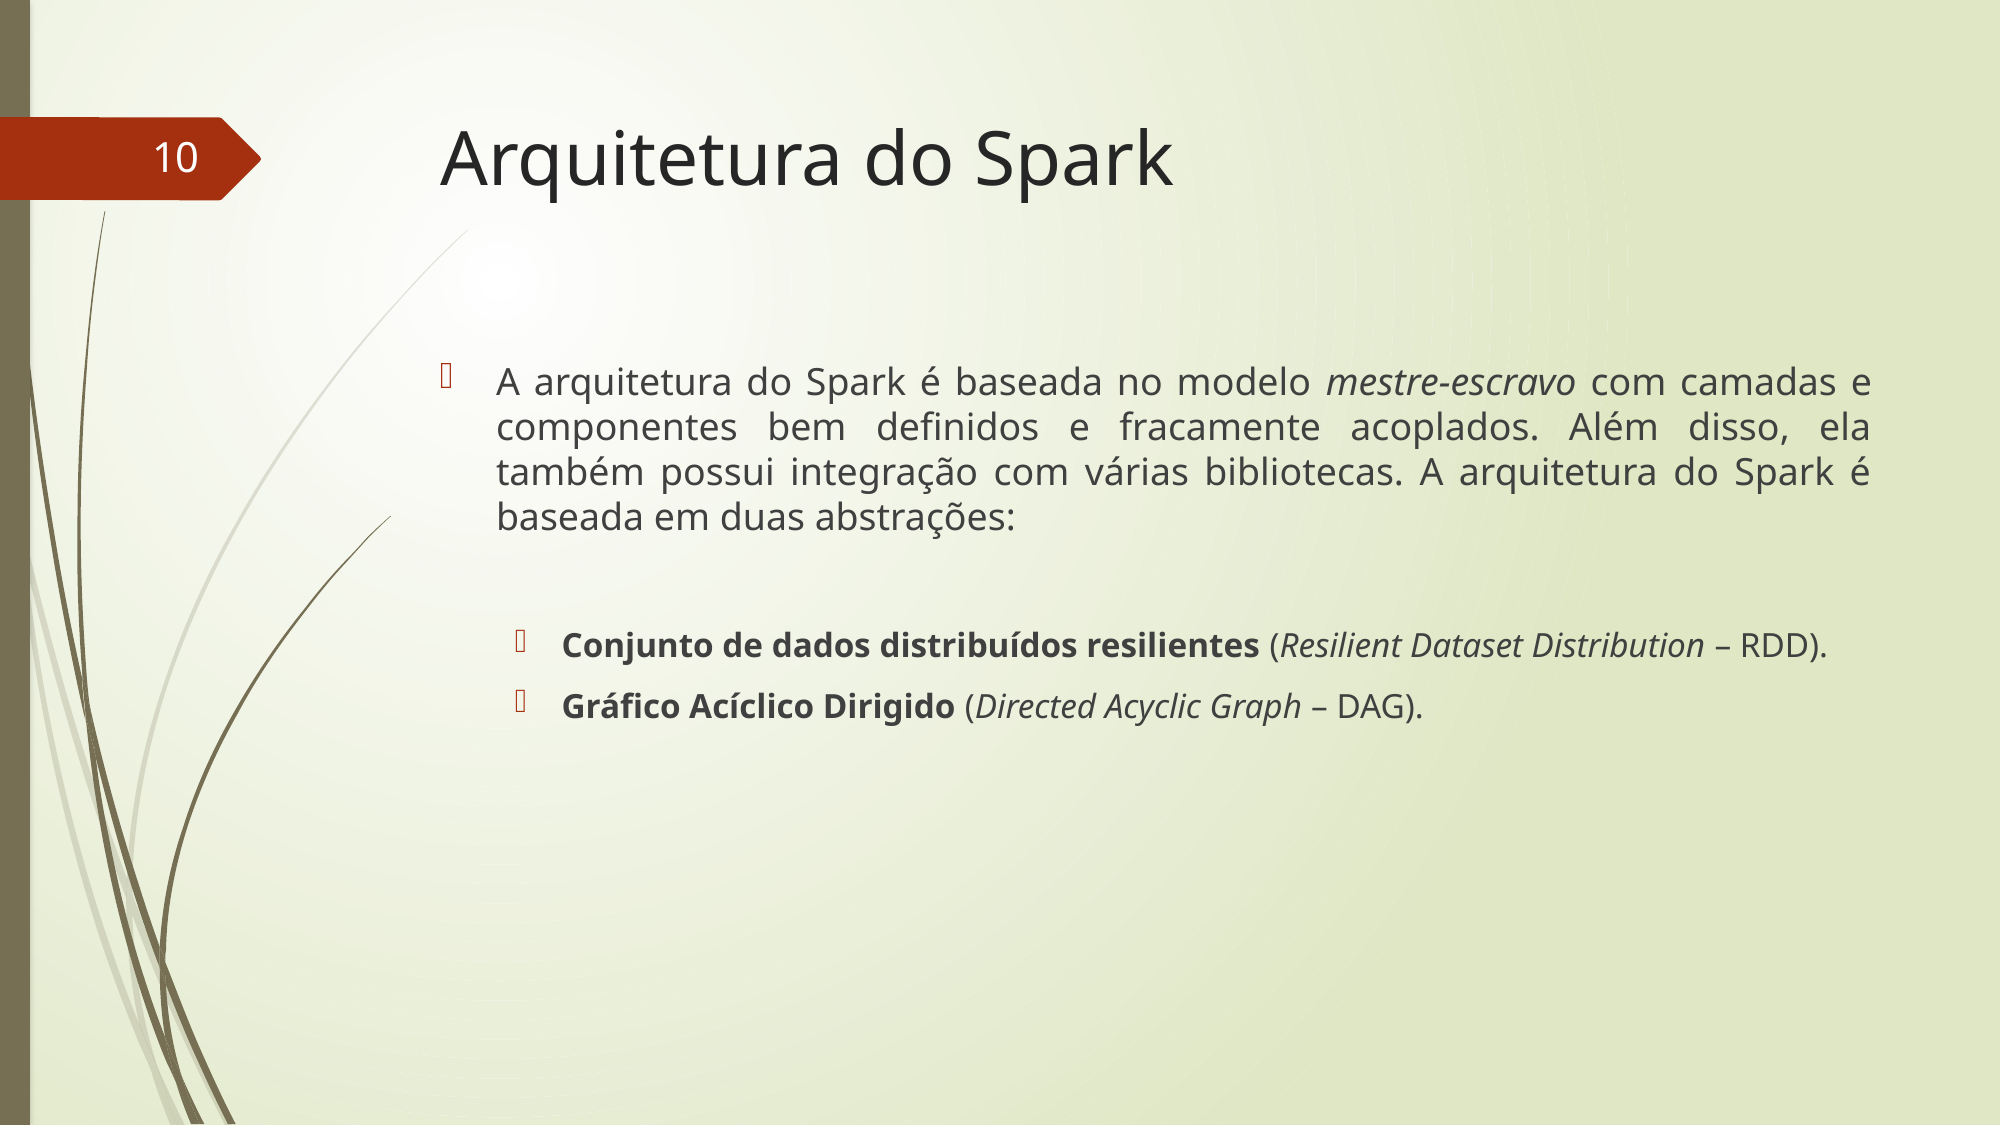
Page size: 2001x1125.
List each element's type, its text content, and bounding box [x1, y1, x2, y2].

slide_number 10 [87, 129, 216, 190]
list A arquitetura do Spark é baseada no modelo mestre-escravo com camadas e componentes bem definidos e fracamente acoplados. Além disso, ela também possui integração com várias bibliotecas. A arquitetura do Spark é baseada em duas abstrações: Conjunto de dados distribuídos resilientes (Resilient Dataset Distribution – RDD). Gráfico Acíclico Dirigido (Directed Acyclic Graph – DAG). [424, 350, 1888, 970]
title Arquitetura do Spark [425, 102, 1888, 313]
